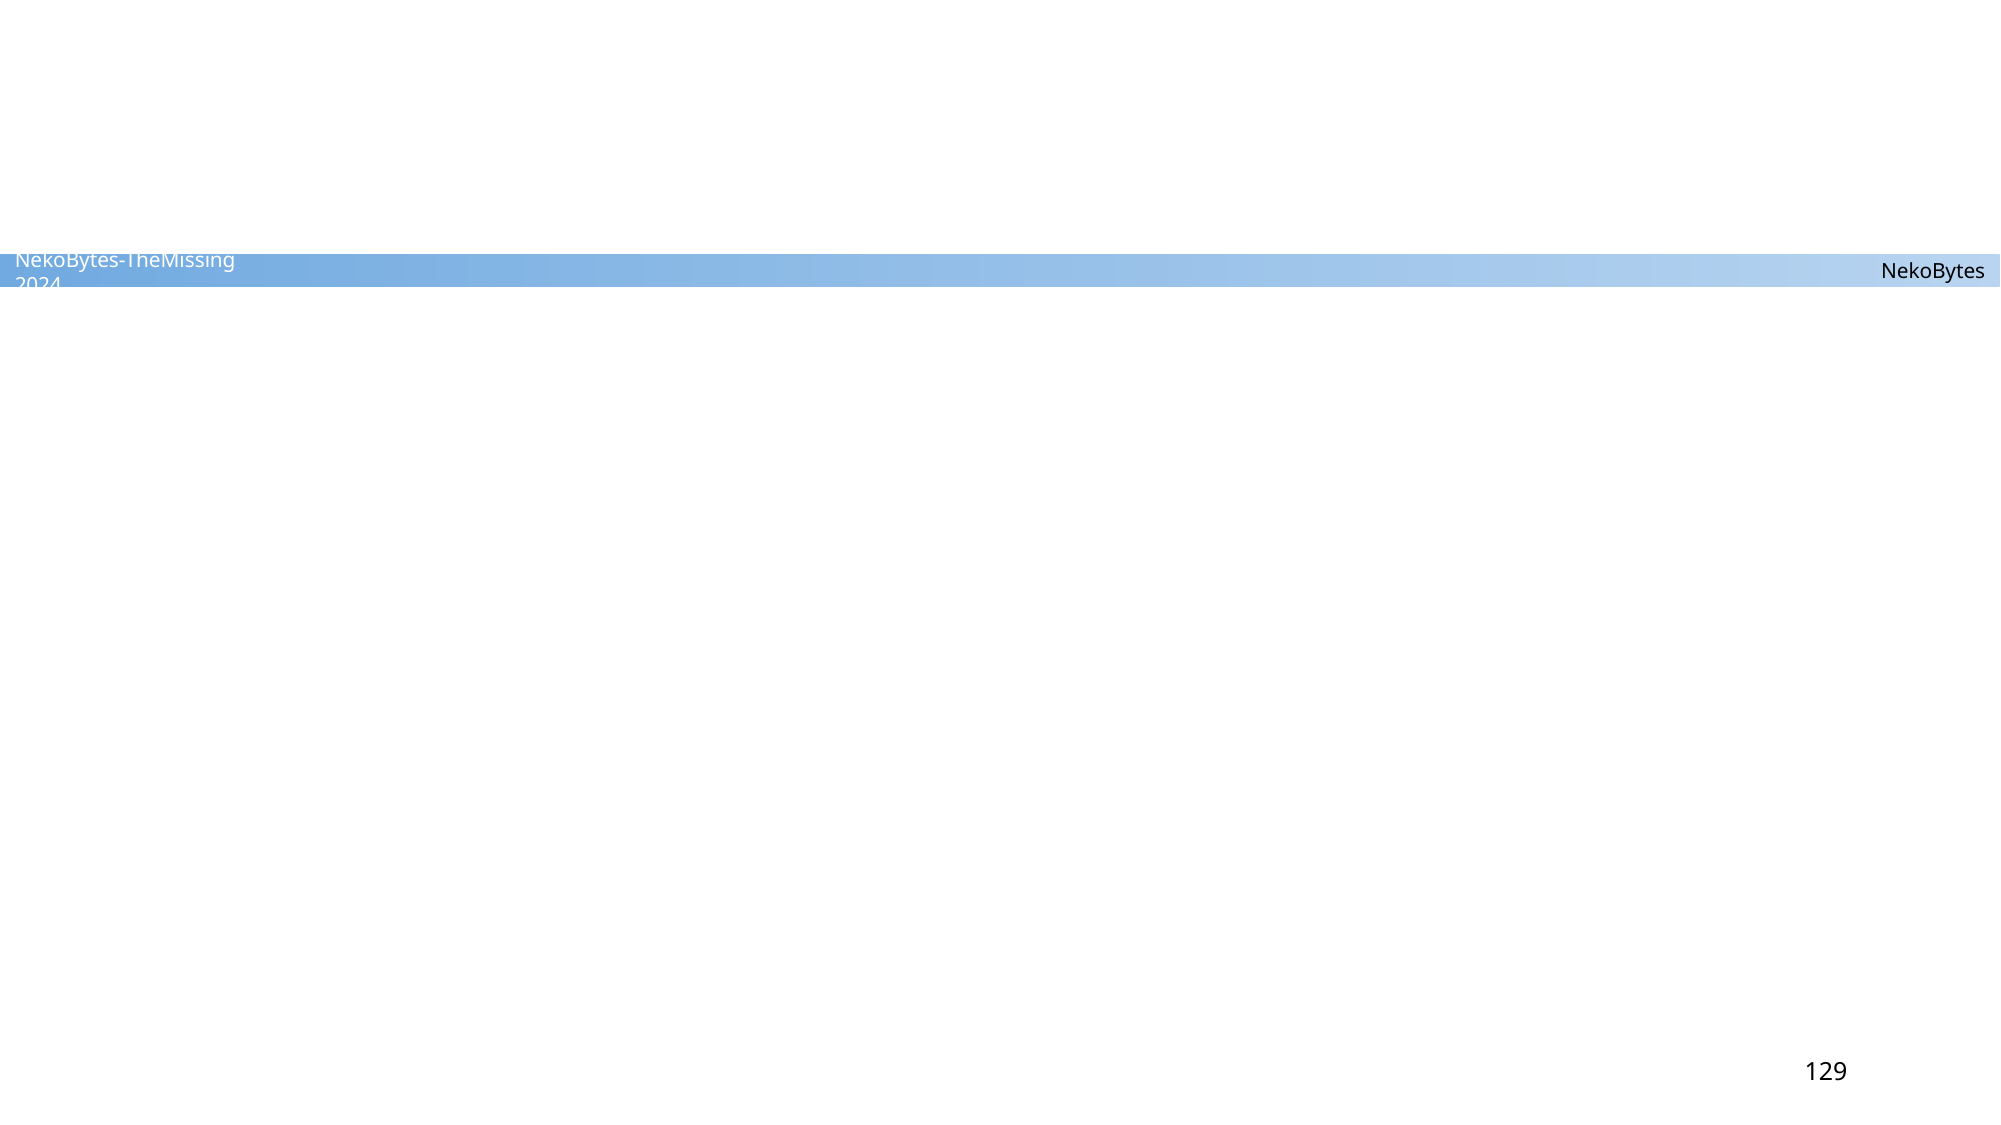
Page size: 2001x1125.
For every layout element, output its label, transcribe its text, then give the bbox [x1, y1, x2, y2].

slide_number 129 [1412, 1042, 1863, 1103]
